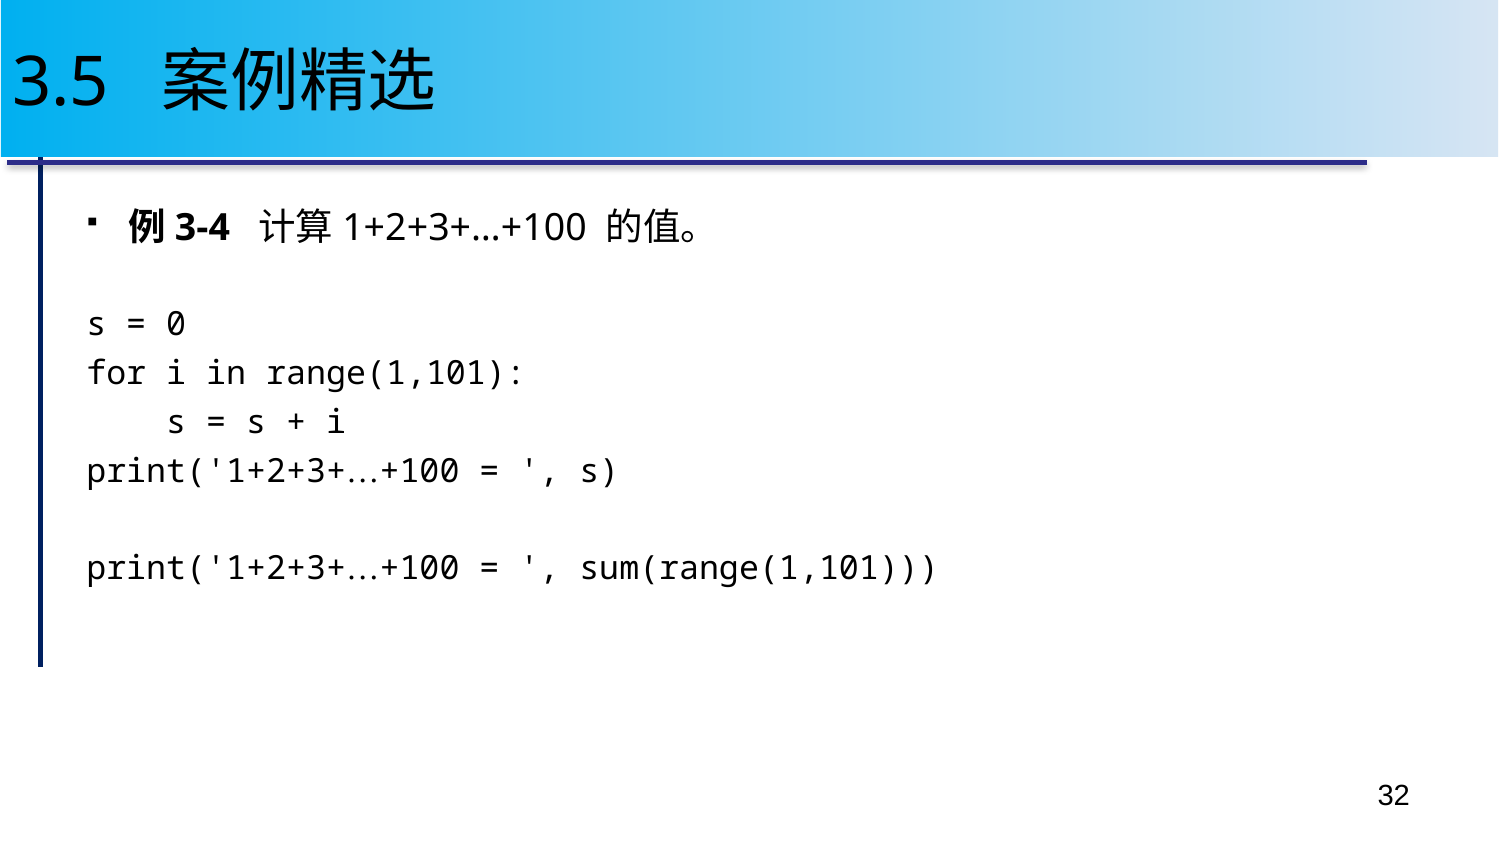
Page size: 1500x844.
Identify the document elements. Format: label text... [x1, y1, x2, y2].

slide_number 32 [1074, 768, 1426, 828]
list 例3-4 计算1+2+3+…+100 的值。 s = 0 for i in range(1,101): s = s + i print('1+2+3+…+100 = ', s) print('1+2+3+…+100 = ', sum(range(1,101))) [74, 196, 1426, 755]
title 3.5 案例精选 [0, 0, 1499, 157]
